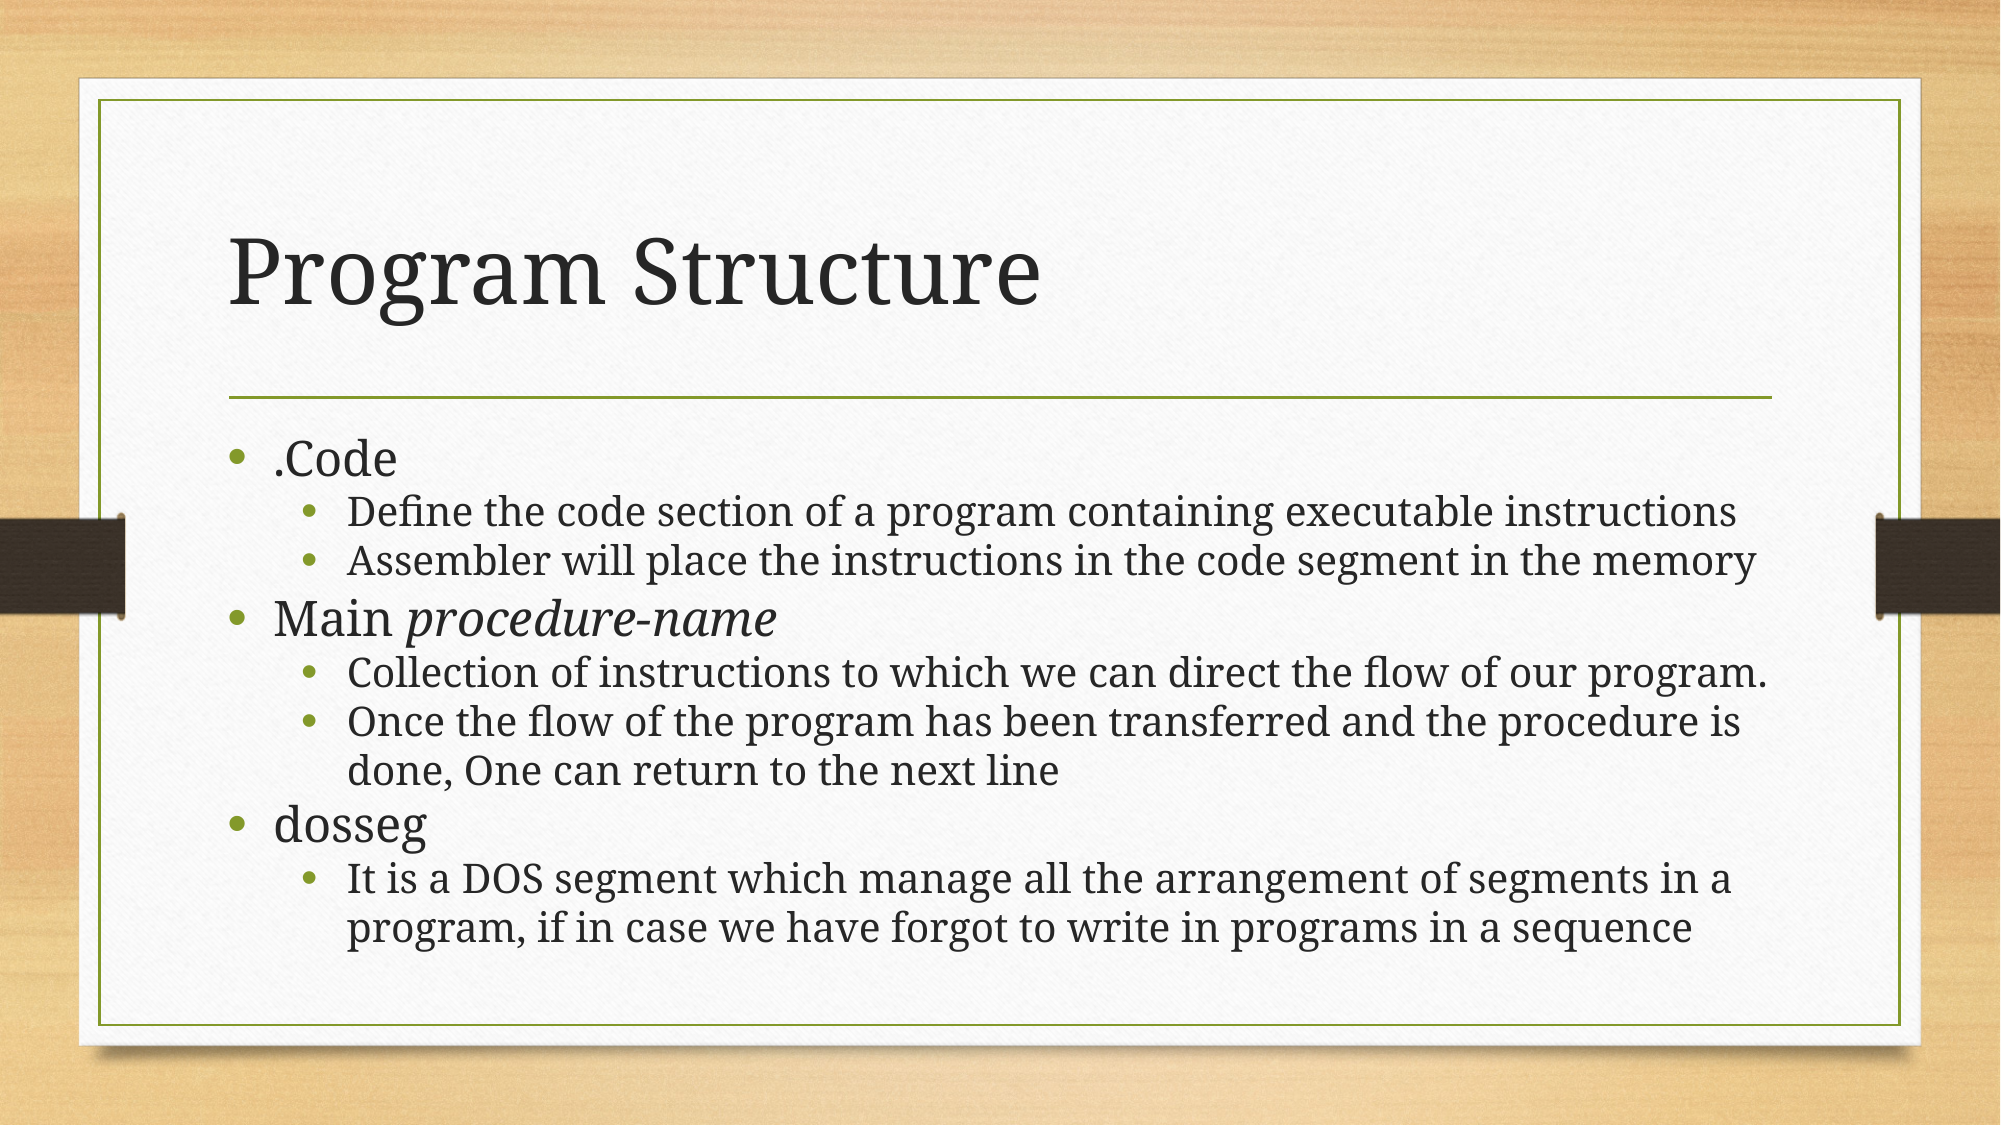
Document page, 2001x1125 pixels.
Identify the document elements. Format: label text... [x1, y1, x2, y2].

title Program Structure [212, 161, 1788, 375]
list .Code Define the code section of a program containing executable instructions Assembler will place the instructions in the code segment in the memory Main procedure-name Collection of instructions to which we can direct the flow of our program. Once the flow of the program has been transferred and the procedure is done, One can return to the next line dosseg It is a DOS segment which manage all the arrangement of segments in a program, if in case we have forgot to write in programs in a sequence [212, 419, 1788, 964]
picture [0, 0, 2001, 1125]
